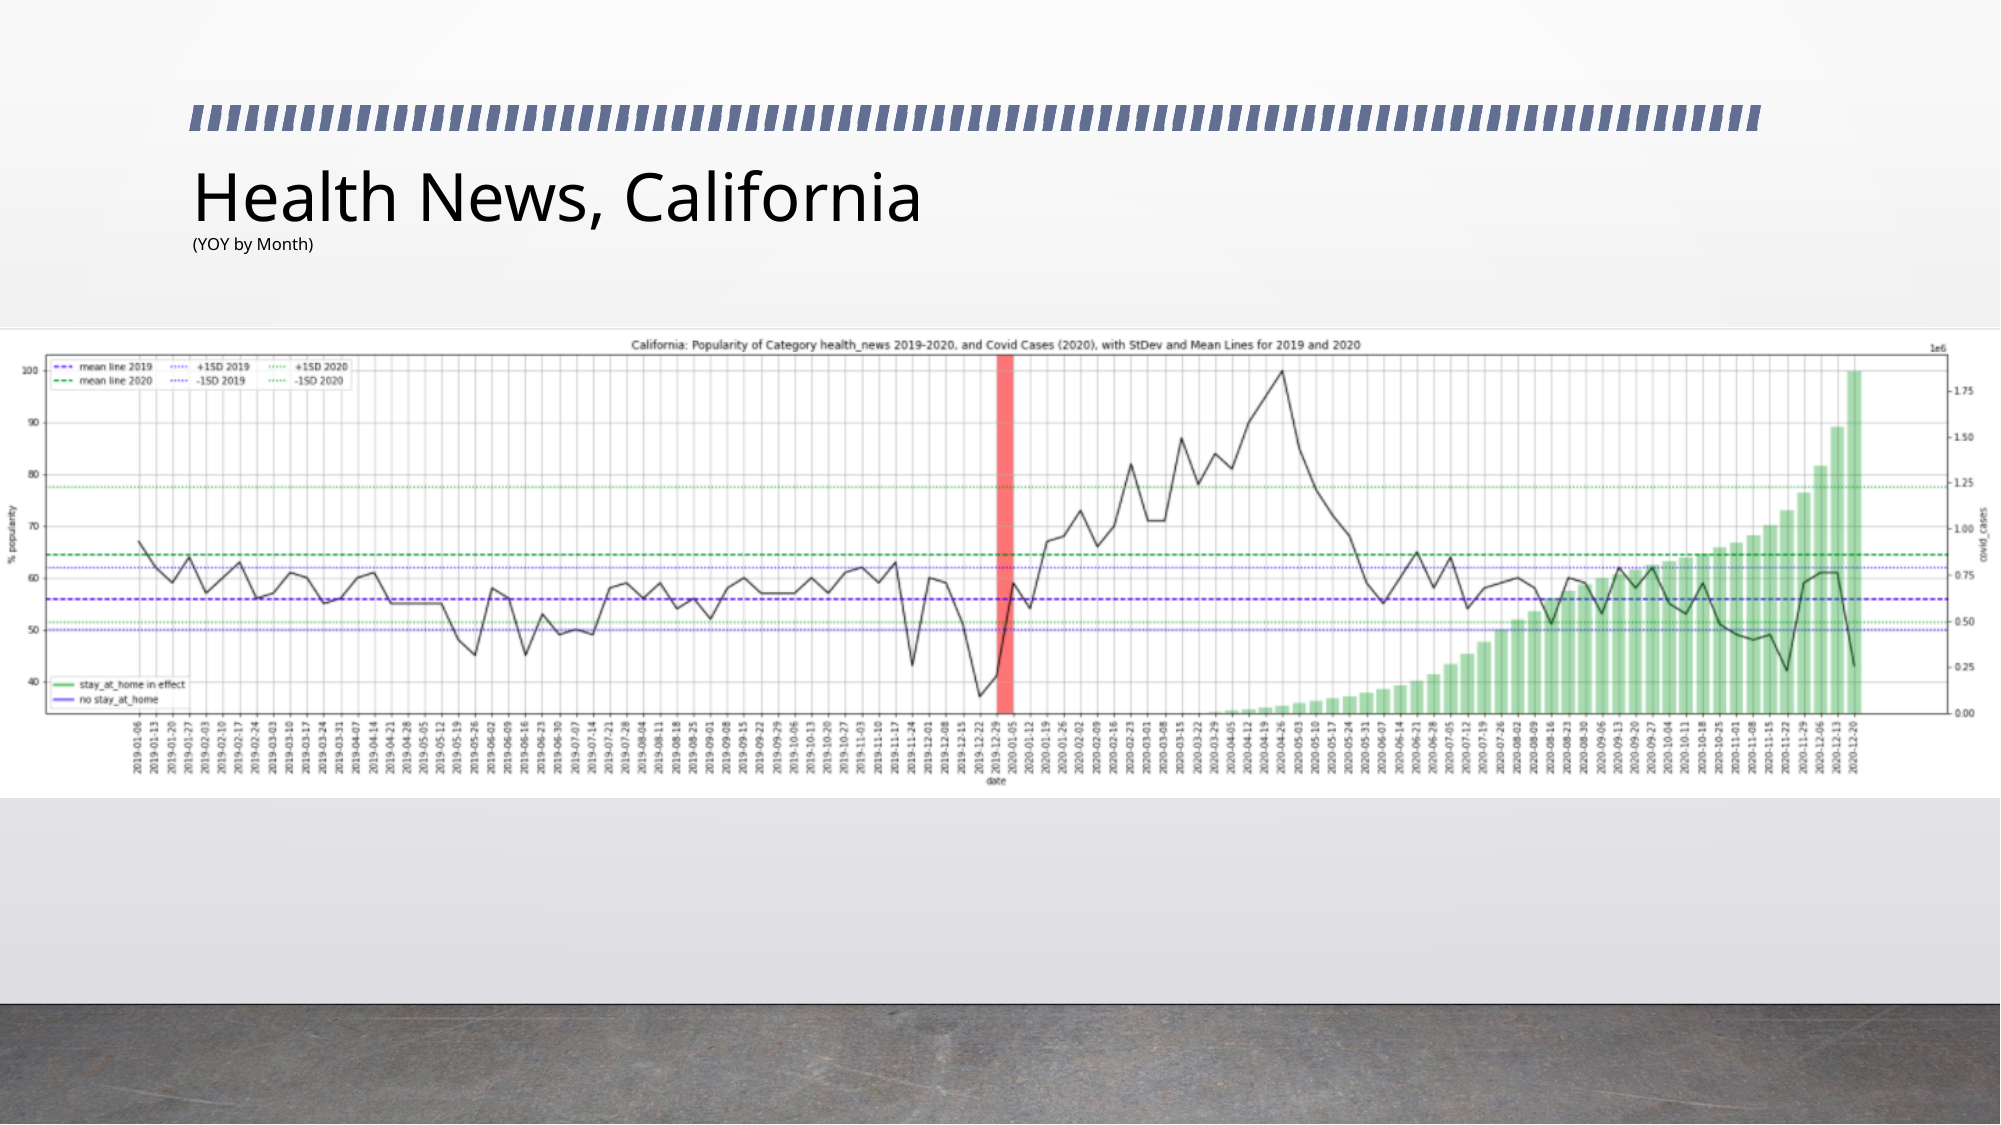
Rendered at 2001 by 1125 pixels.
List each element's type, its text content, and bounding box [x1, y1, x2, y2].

title Health News, California (YOY by Month) [184, 155, 1762, 326]
picture [0, 326, 2000, 799]
picture [0, 1004, 2000, 1124]
picture [186, 105, 1762, 131]
